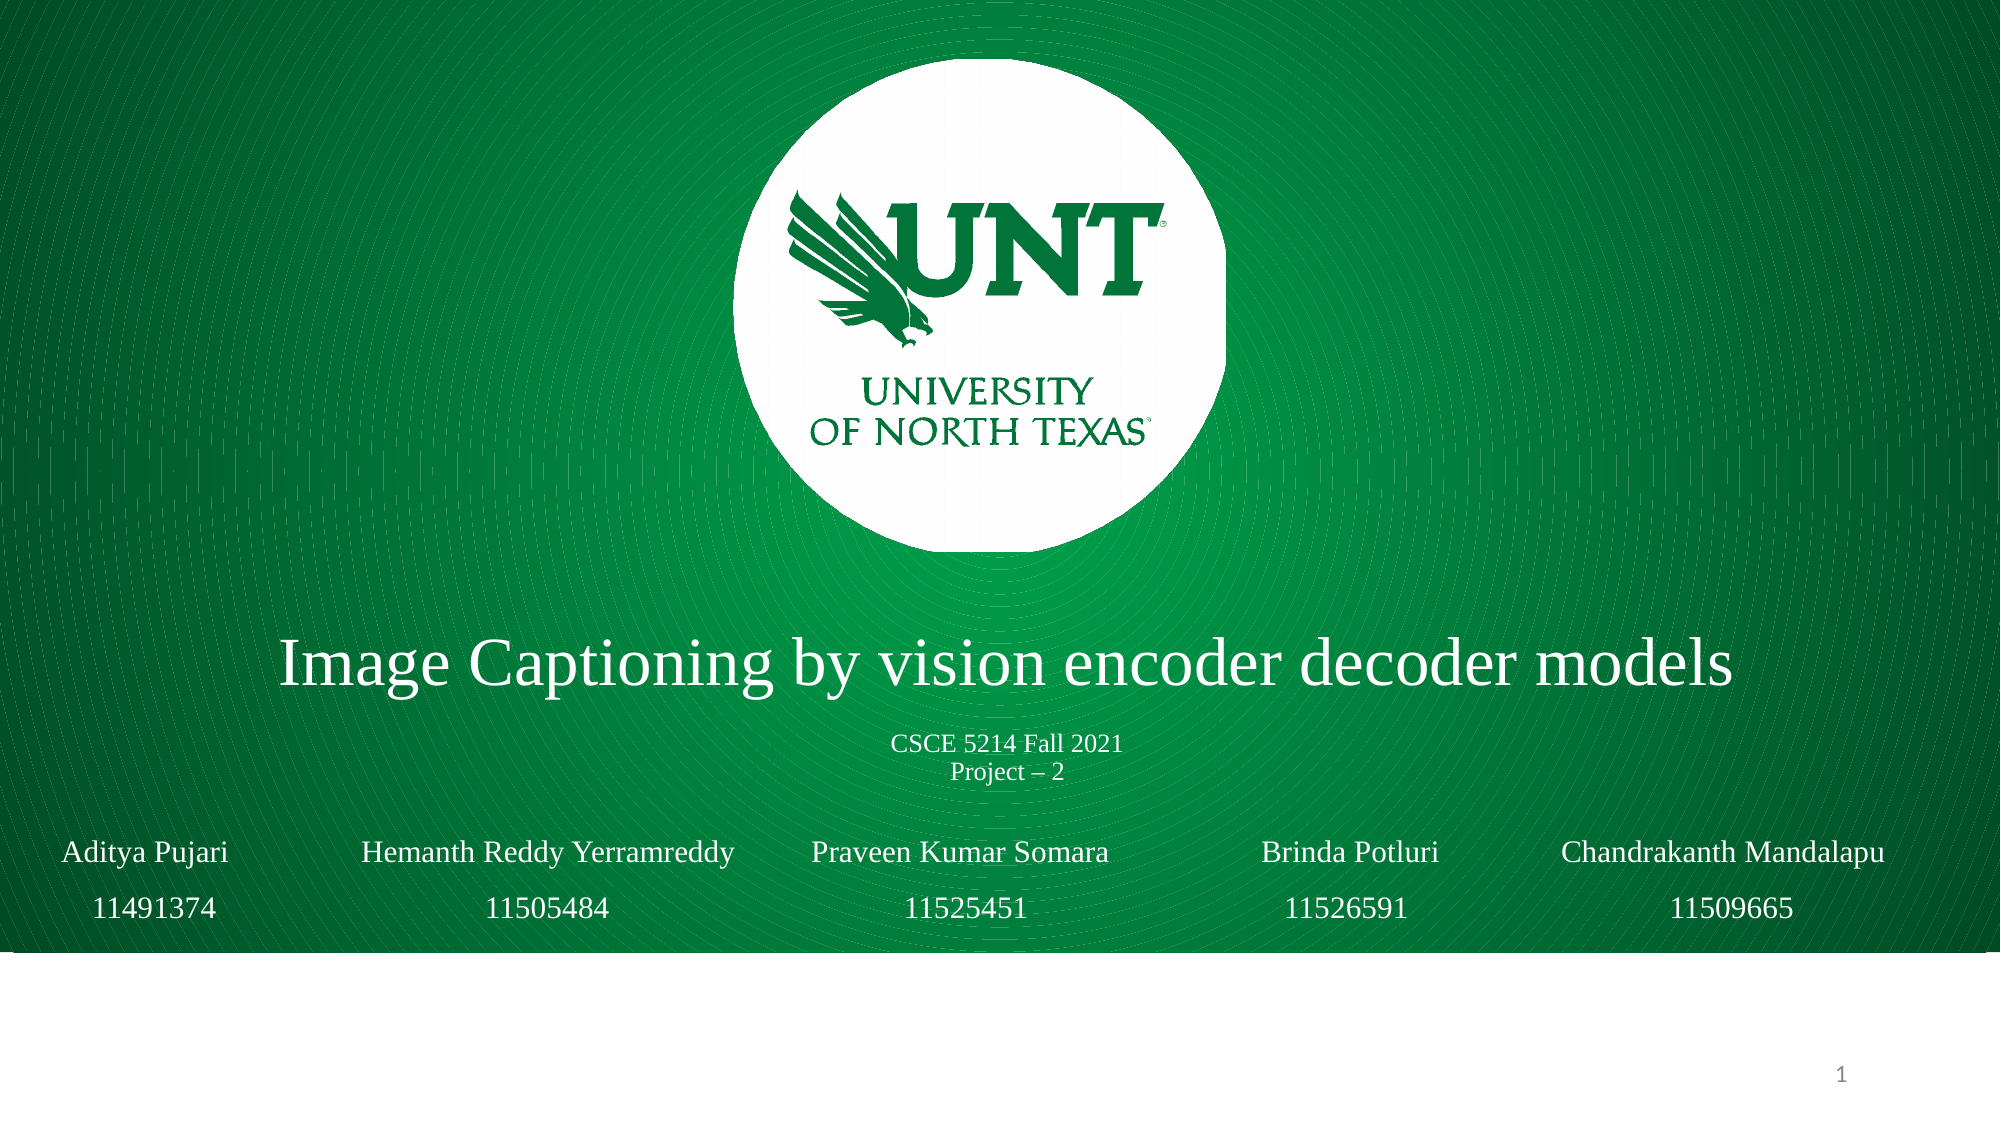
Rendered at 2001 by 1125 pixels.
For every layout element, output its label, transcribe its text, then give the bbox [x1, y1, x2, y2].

subtitle Image Captioning by vision encoder decoder models CSCE 5214 Fall 2021 Project – 2 [193, 618, 1822, 805]
slide_number 1 [1412, 1042, 1863, 1103]
text_box Aditya Pujari Hemanth Reddy Yerramreddy Praveen Kumar Somara Brinda Potluri Chandrakanth Mandalapu 11491374 11505484 11525451 11526591 11509665 [45, 805, 1975, 933]
text_box [0, 0, 2000, 953]
picture [714, 59, 1226, 552]
